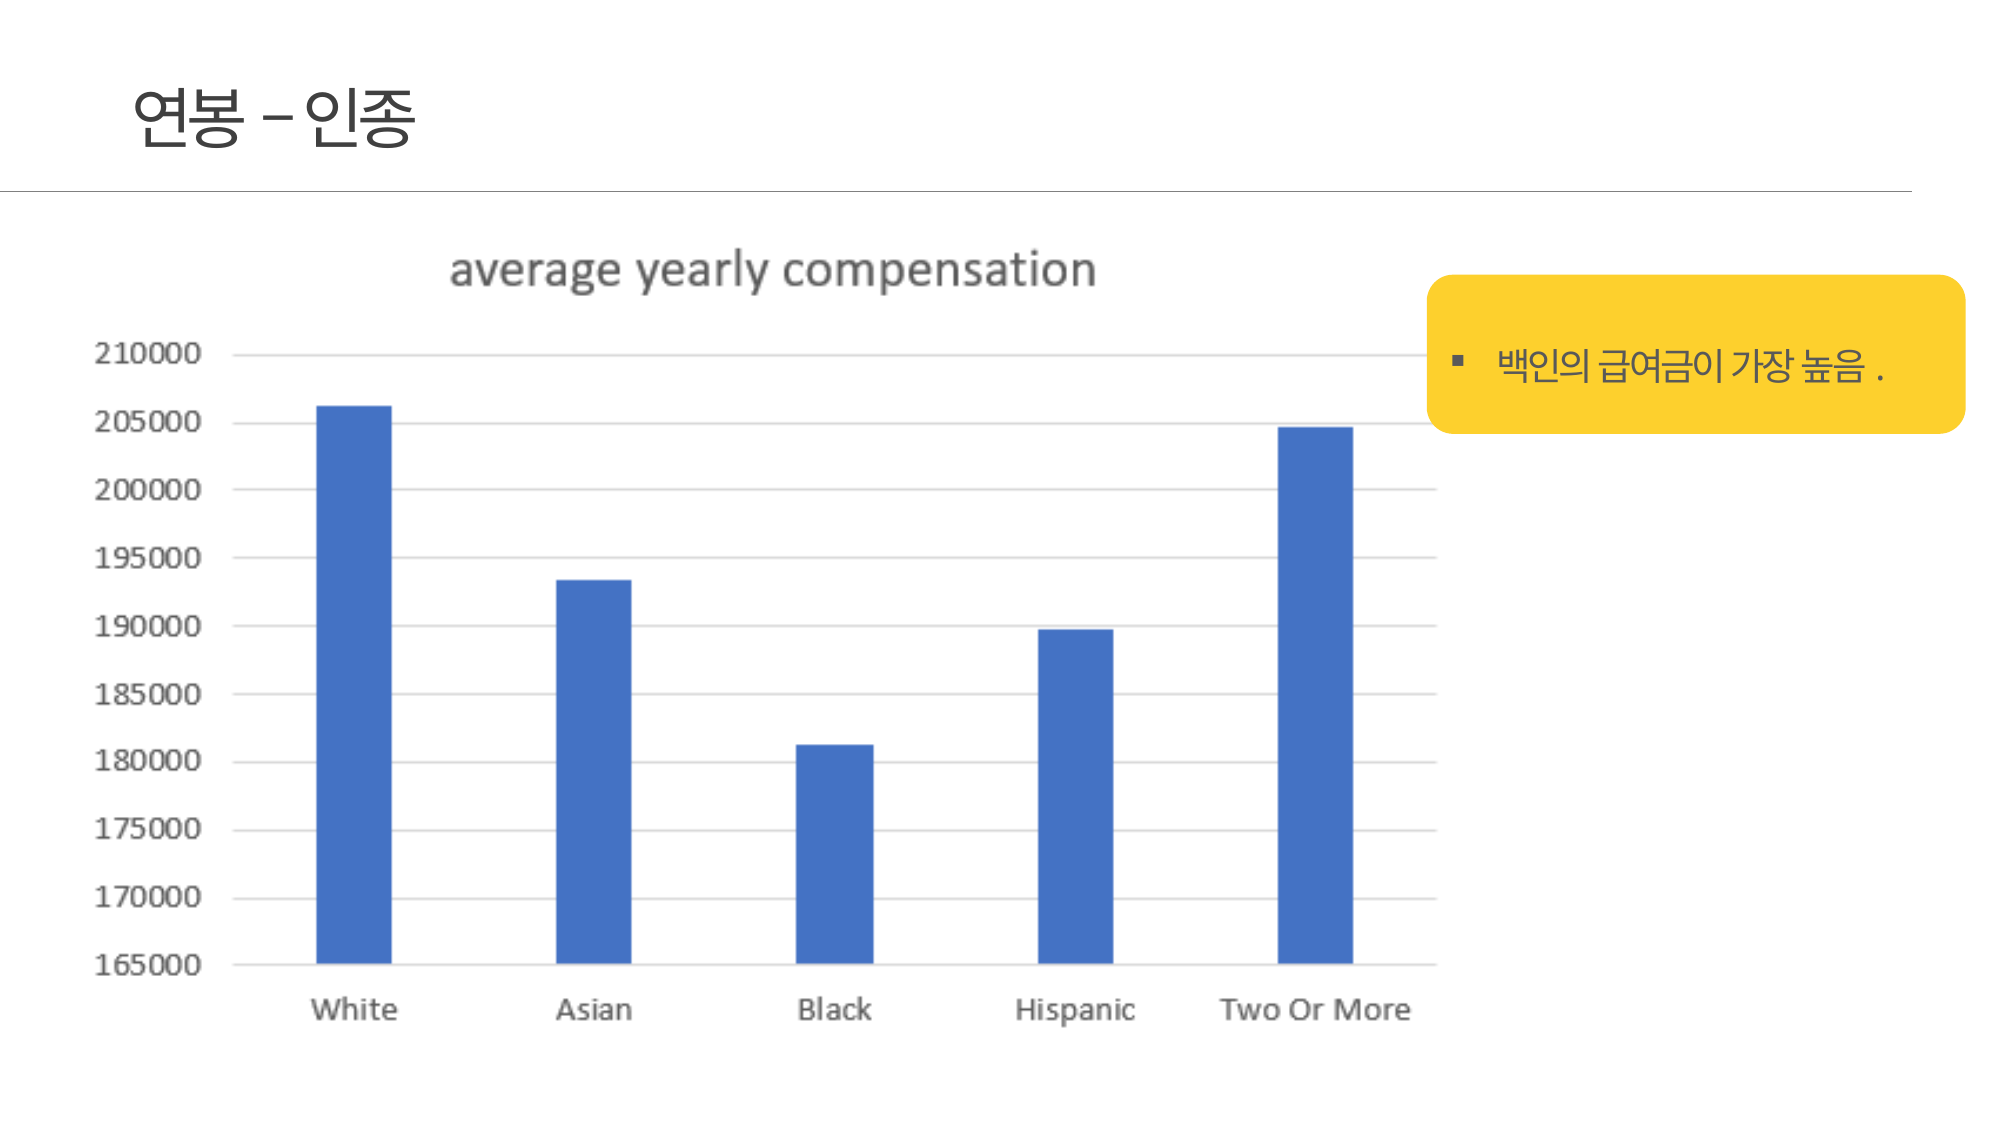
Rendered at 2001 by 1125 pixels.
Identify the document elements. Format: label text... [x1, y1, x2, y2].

text_box 연봉 – 인종 [116, 69, 435, 165]
picture [75, 216, 1469, 1056]
text_box 백인의 급여금이 가장 높음. [1469, 273, 1967, 435]
